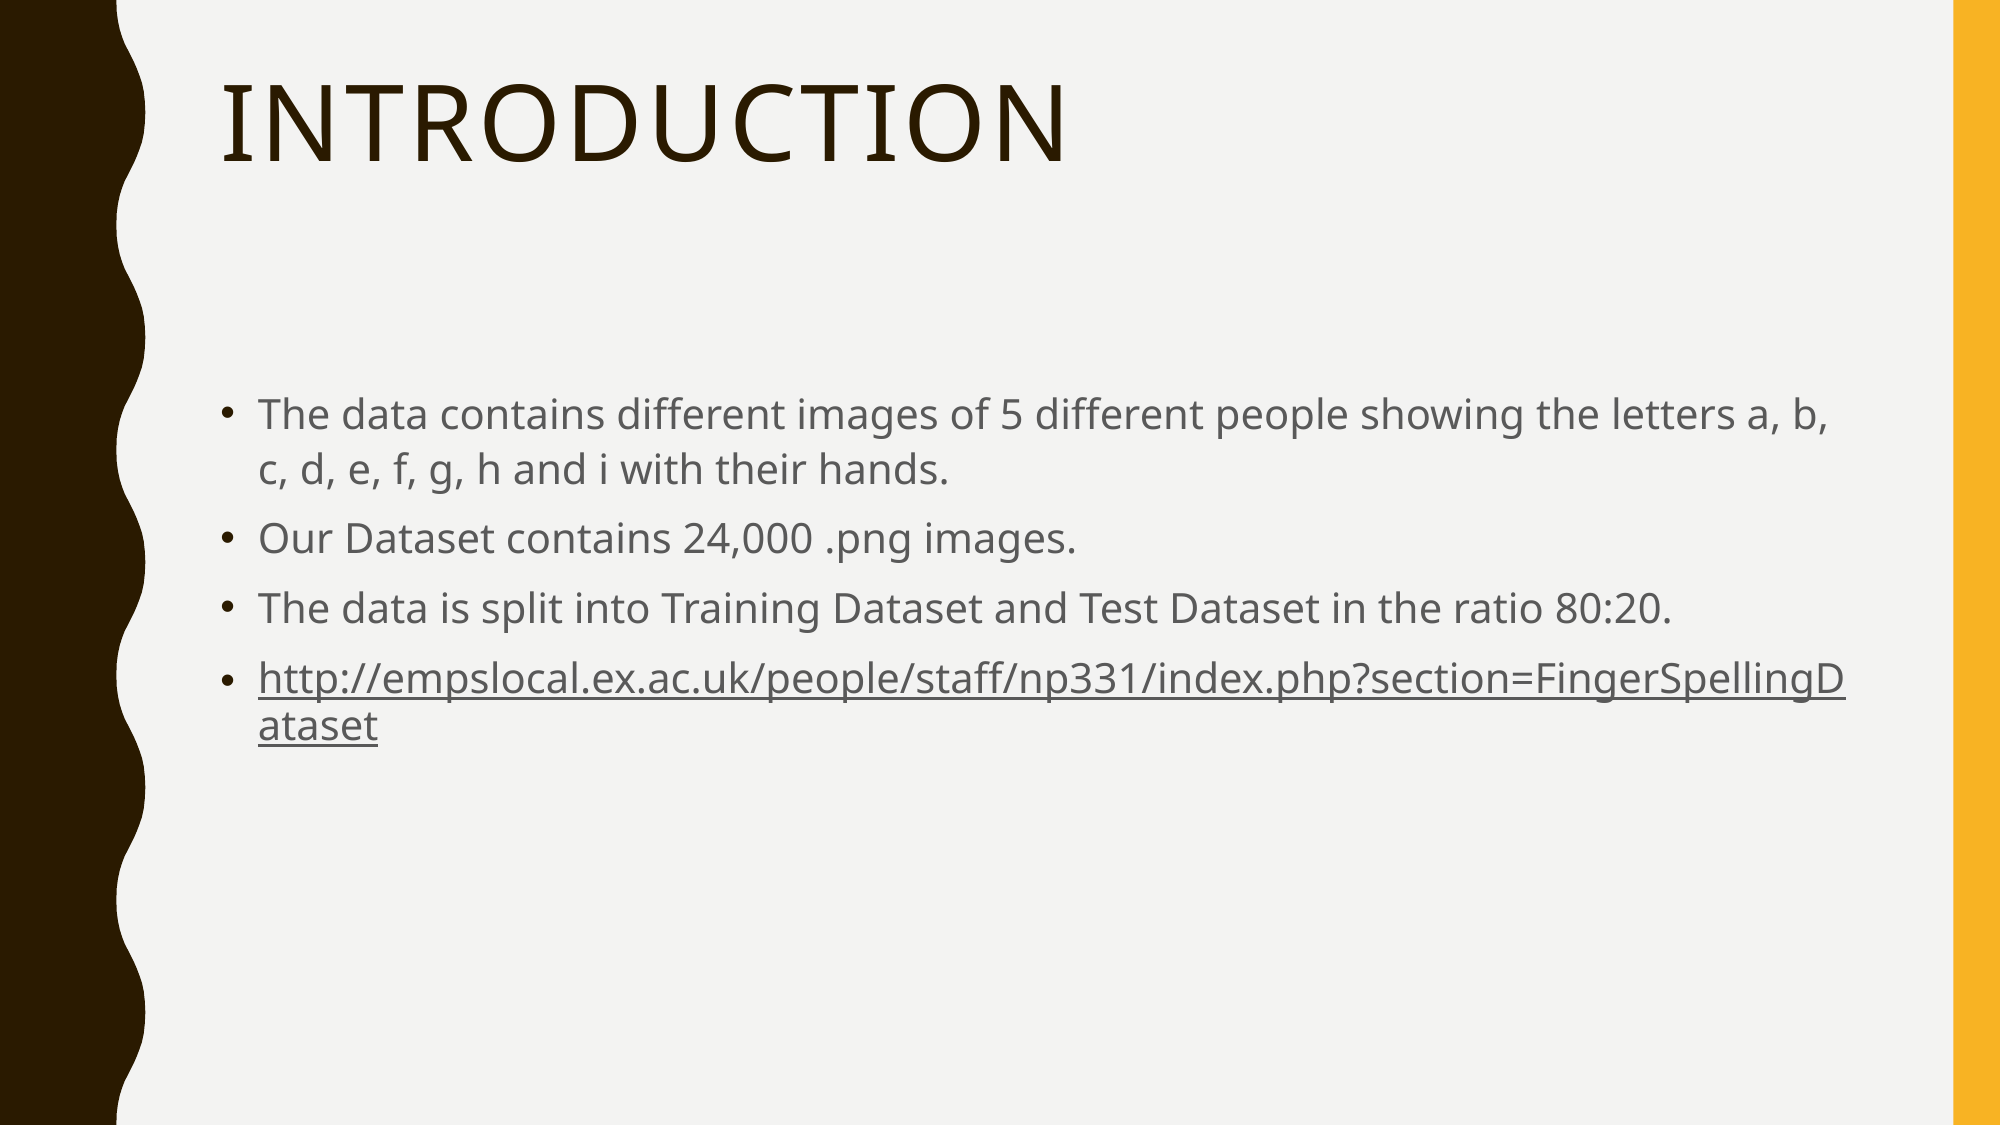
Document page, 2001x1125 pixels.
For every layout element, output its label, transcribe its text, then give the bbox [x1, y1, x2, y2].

title Introduction [205, 62, 1875, 308]
list The data contains different images of 5 different people showing the letters a, b, c, d, e, f, g, h and i with their hands. Our Dataset contains 24,000 .png images. The data is split into Training Dataset and Test Dataset in the ratio 80:20. http://empslocal.ex.ac.uk/people/staff/np331/index.php?section=FingerSpellingDataset [205, 375, 1875, 965]
